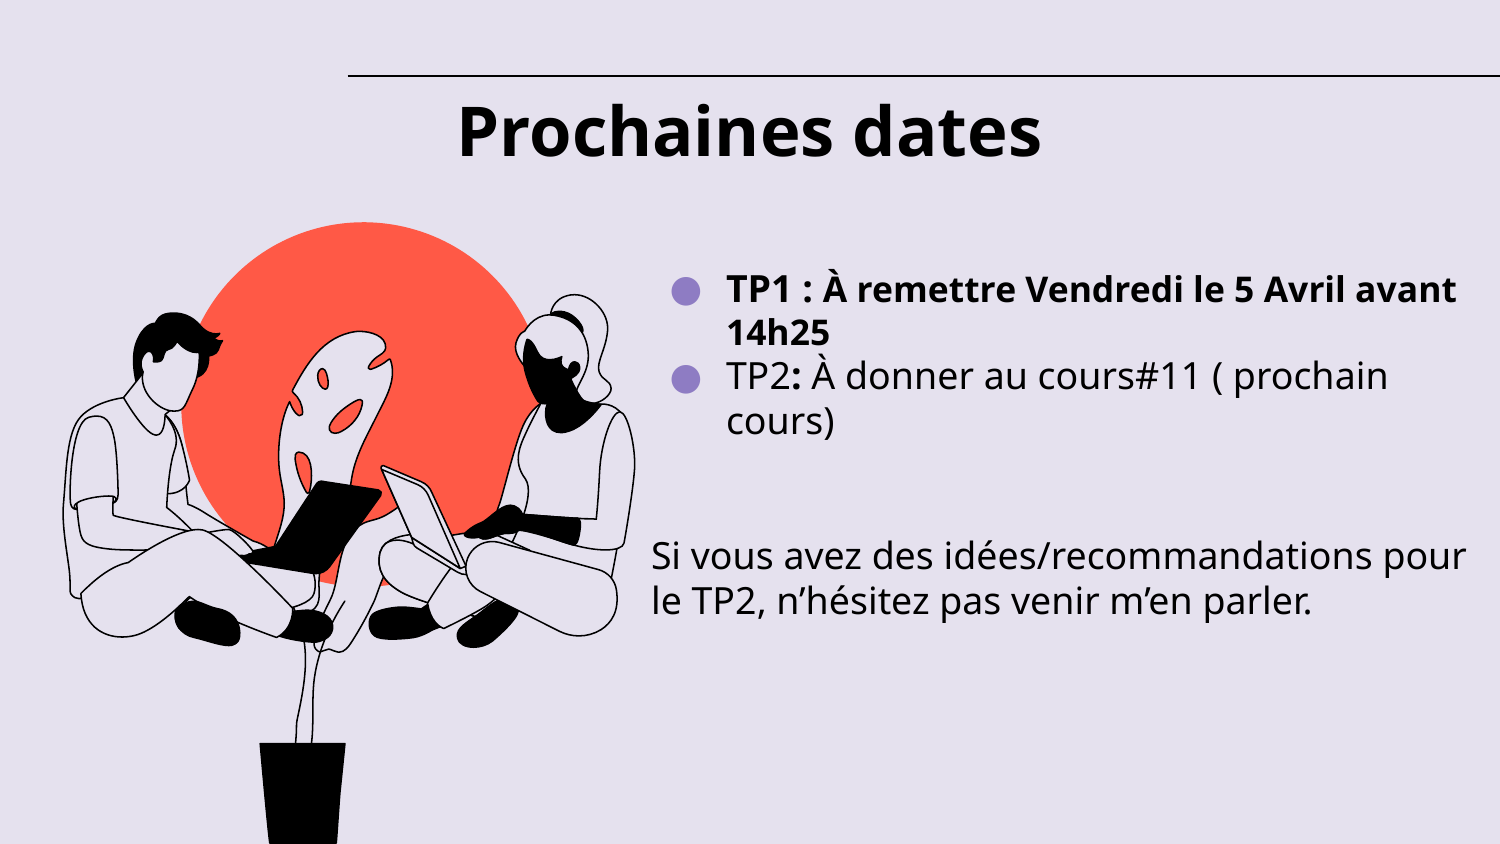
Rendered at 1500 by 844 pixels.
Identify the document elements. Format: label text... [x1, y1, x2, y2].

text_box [61, 294, 637, 648]
text_box [219, 222, 508, 293]
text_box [259, 656, 468, 844]
text_box TP1 : À remettre Vendredi le 5 Avril avant 14h25 TP2: À donner au cours#11 ( prochain cours) Si vous avez des idées/recommandations pour le TP2, n’hésitez pas venir m’en parler. [635, 249, 1500, 827]
title Prochaines dates [116, 72, 1383, 197]
